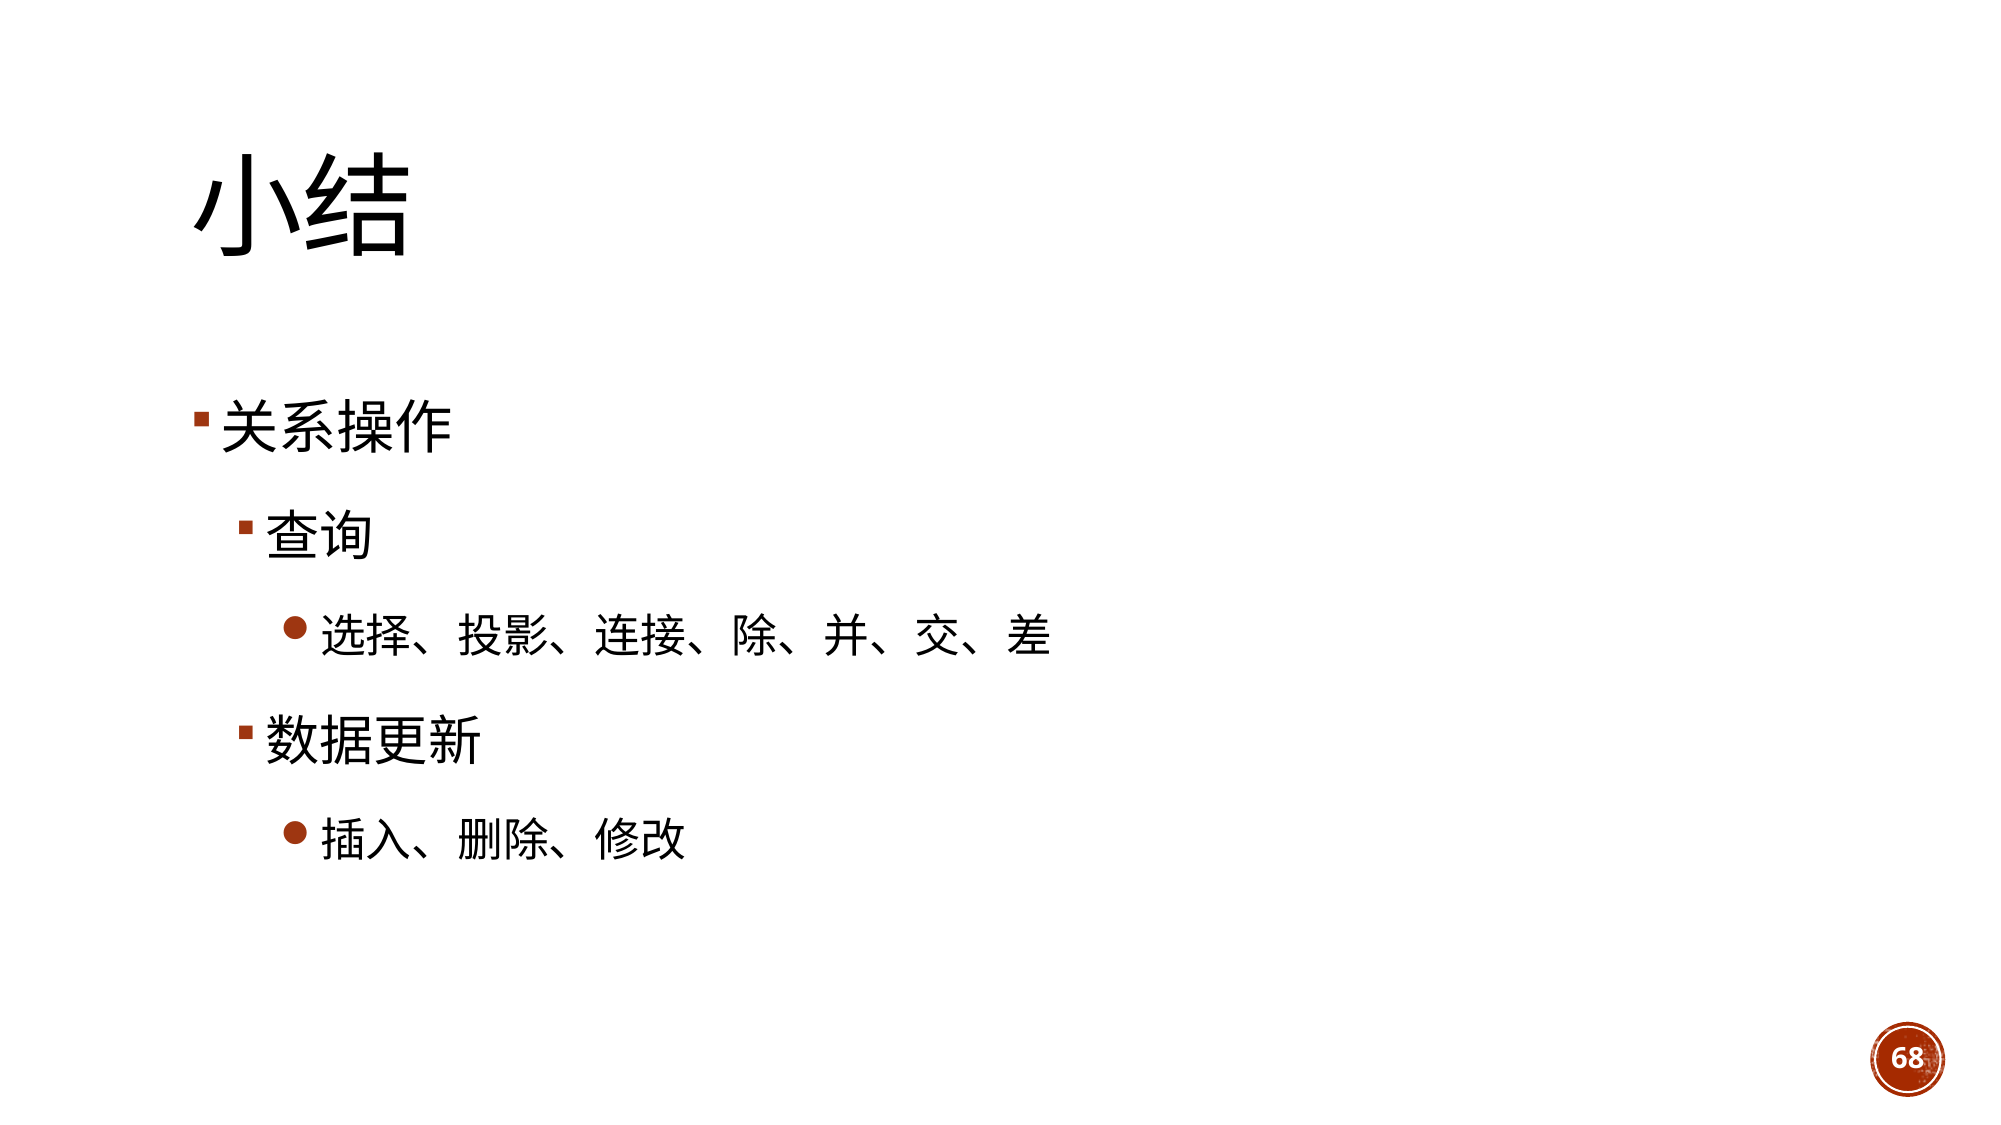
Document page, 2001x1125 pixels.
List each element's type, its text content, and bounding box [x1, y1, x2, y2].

slide_number 68 [1855, 1028, 1961, 1089]
title 小结 [175, 79, 1826, 344]
list 关系操作 查询 选择、投影、连接、除、并、交、差 数据更新 插入、删除、修改 [175, 348, 1826, 1013]
